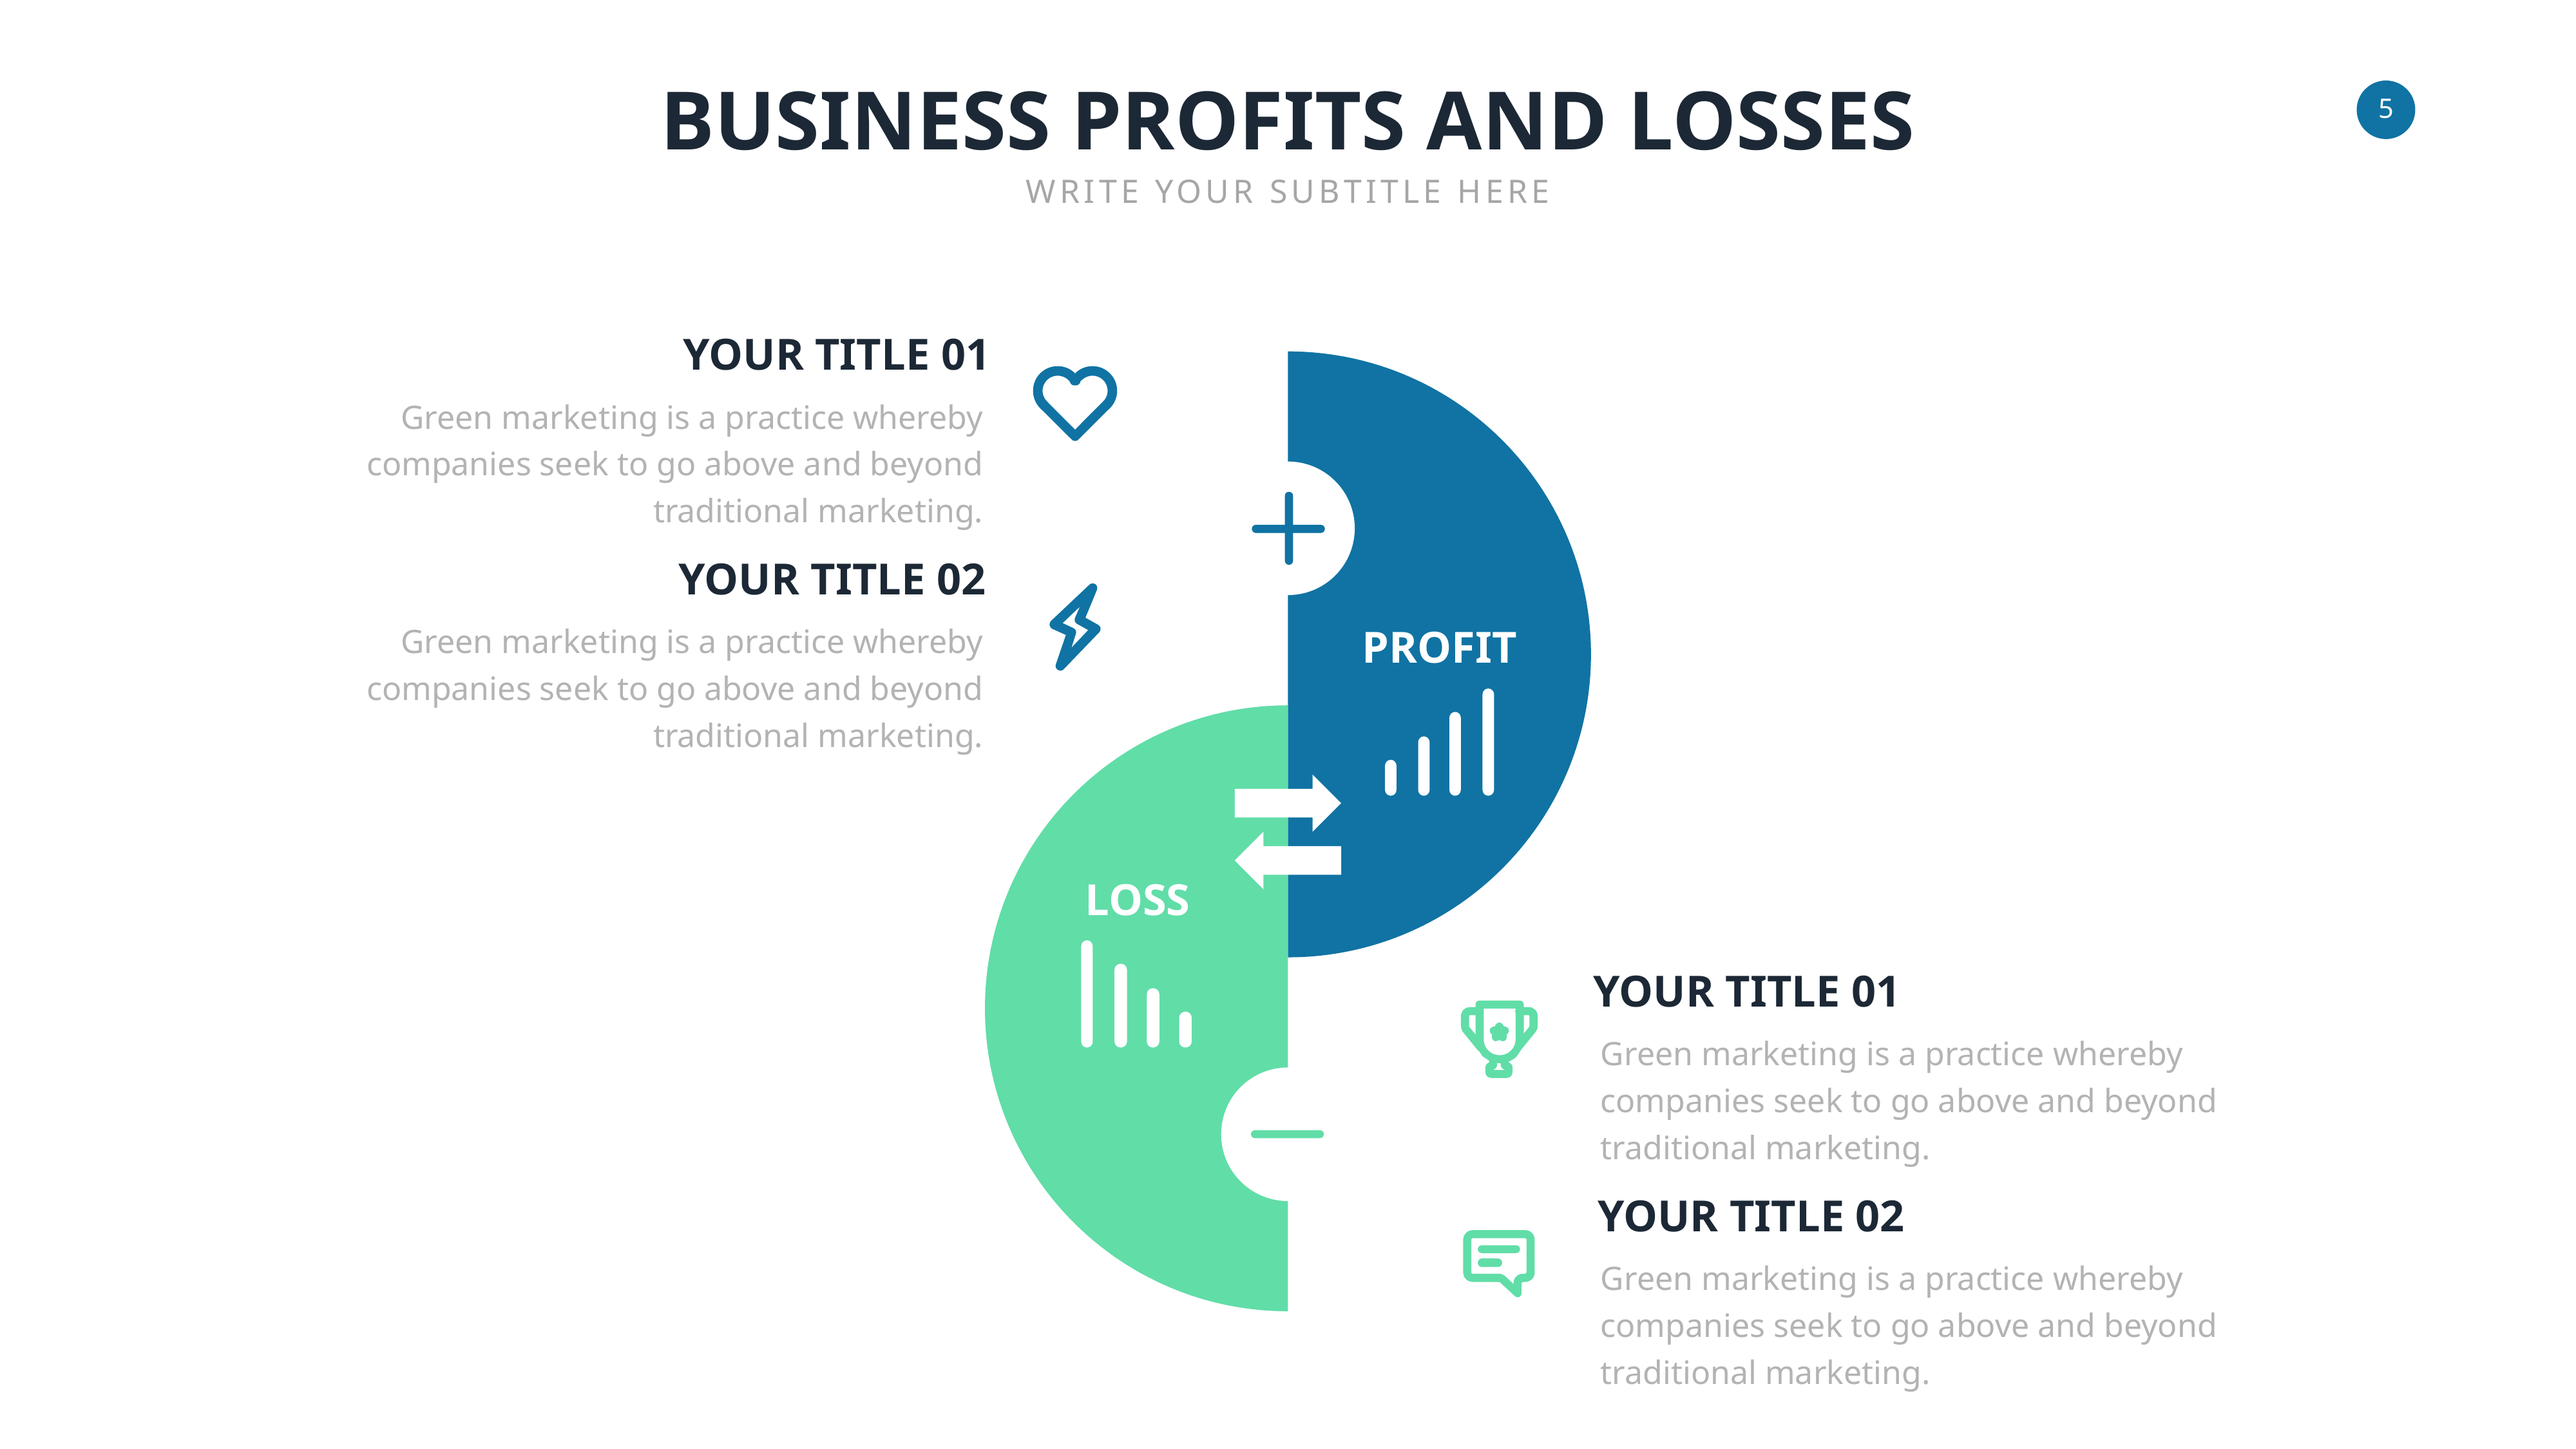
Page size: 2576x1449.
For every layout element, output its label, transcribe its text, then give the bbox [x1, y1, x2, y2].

text_box Green marketing is a practice whereby companies seek to go above and beyond traditional marketing. [1590, 1244, 2348, 1396]
text_box YOUR TITLE 02 [1591, 1184, 1915, 1244]
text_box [984, 351, 1591, 1312]
text_box Green marketing is a practice whereby companies seek to go above and beyond traditional marketing. [1591, 1020, 2348, 1171]
text_box Green marketing is a practice whereby companies seek to go above and beyond traditional marketing. [236, 608, 984, 759]
text_box BUSINESS PROFITS AND LOSSES [651, 64, 1925, 171]
text_box WRITE YOUR SUBTITLE HERE [1016, 166, 1560, 215]
text_box YOUR TITLE 02 [669, 547, 984, 608]
text_box YOUR TITLE 01 [1591, 959, 1911, 1020]
text_box Green marketing is a practice whereby companies seek to go above and beyond traditional marketing. [236, 383, 984, 535]
text_box YOUR TITLE 01 [673, 322, 1000, 383]
